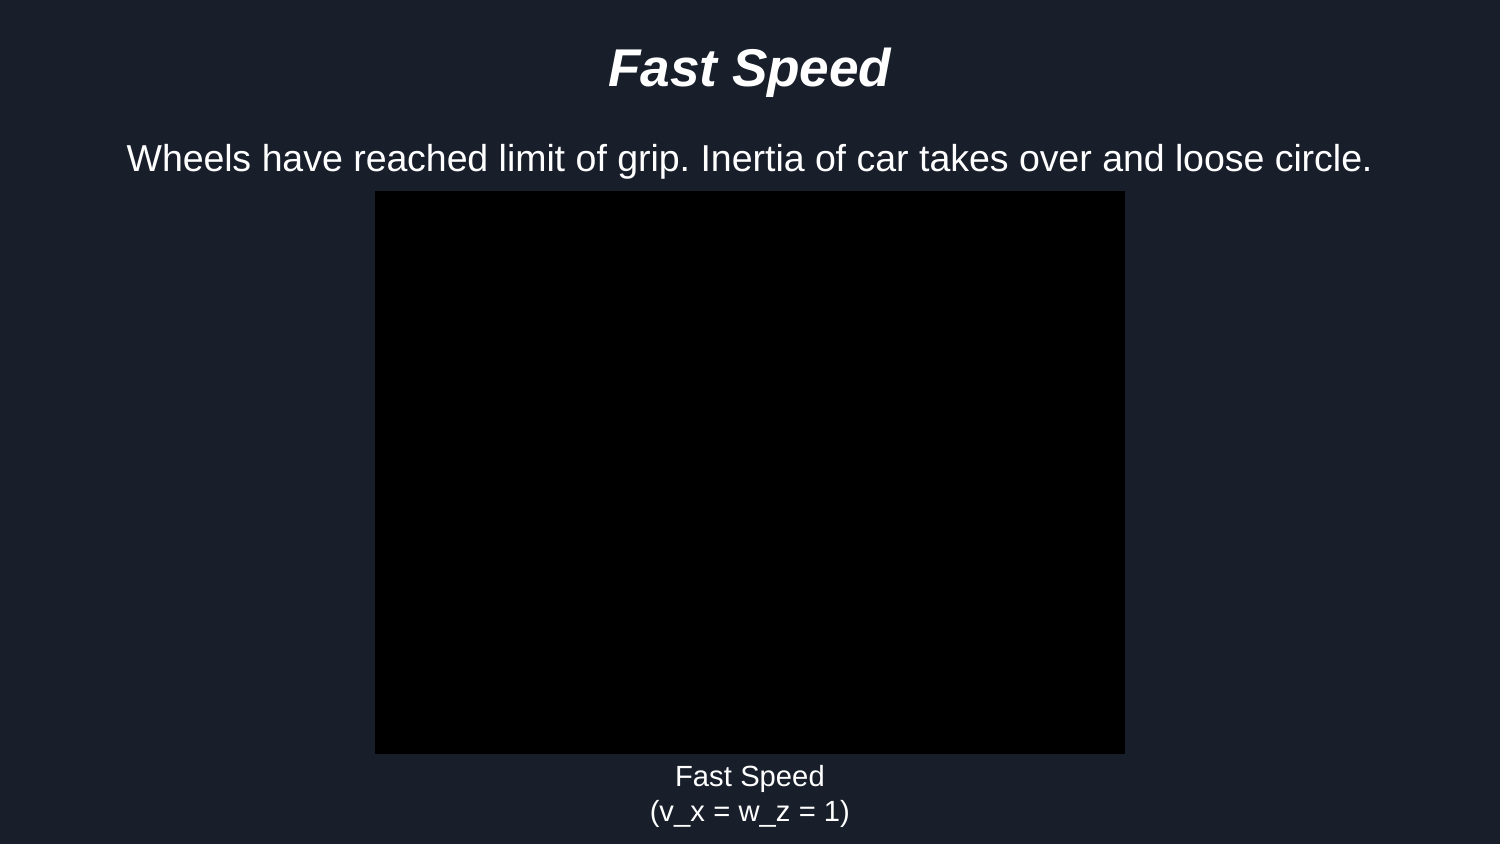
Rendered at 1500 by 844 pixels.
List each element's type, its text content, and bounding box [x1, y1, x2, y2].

picture [374, 190, 1126, 754]
title Fast Speed [51, 18, 1449, 111]
text_box Fast Speed (v_x = w_z = 1) [595, 763, 905, 843]
list Wheels have reached limit of grip. Inertia of car takes over and loose circle. [51, 111, 1449, 673]
